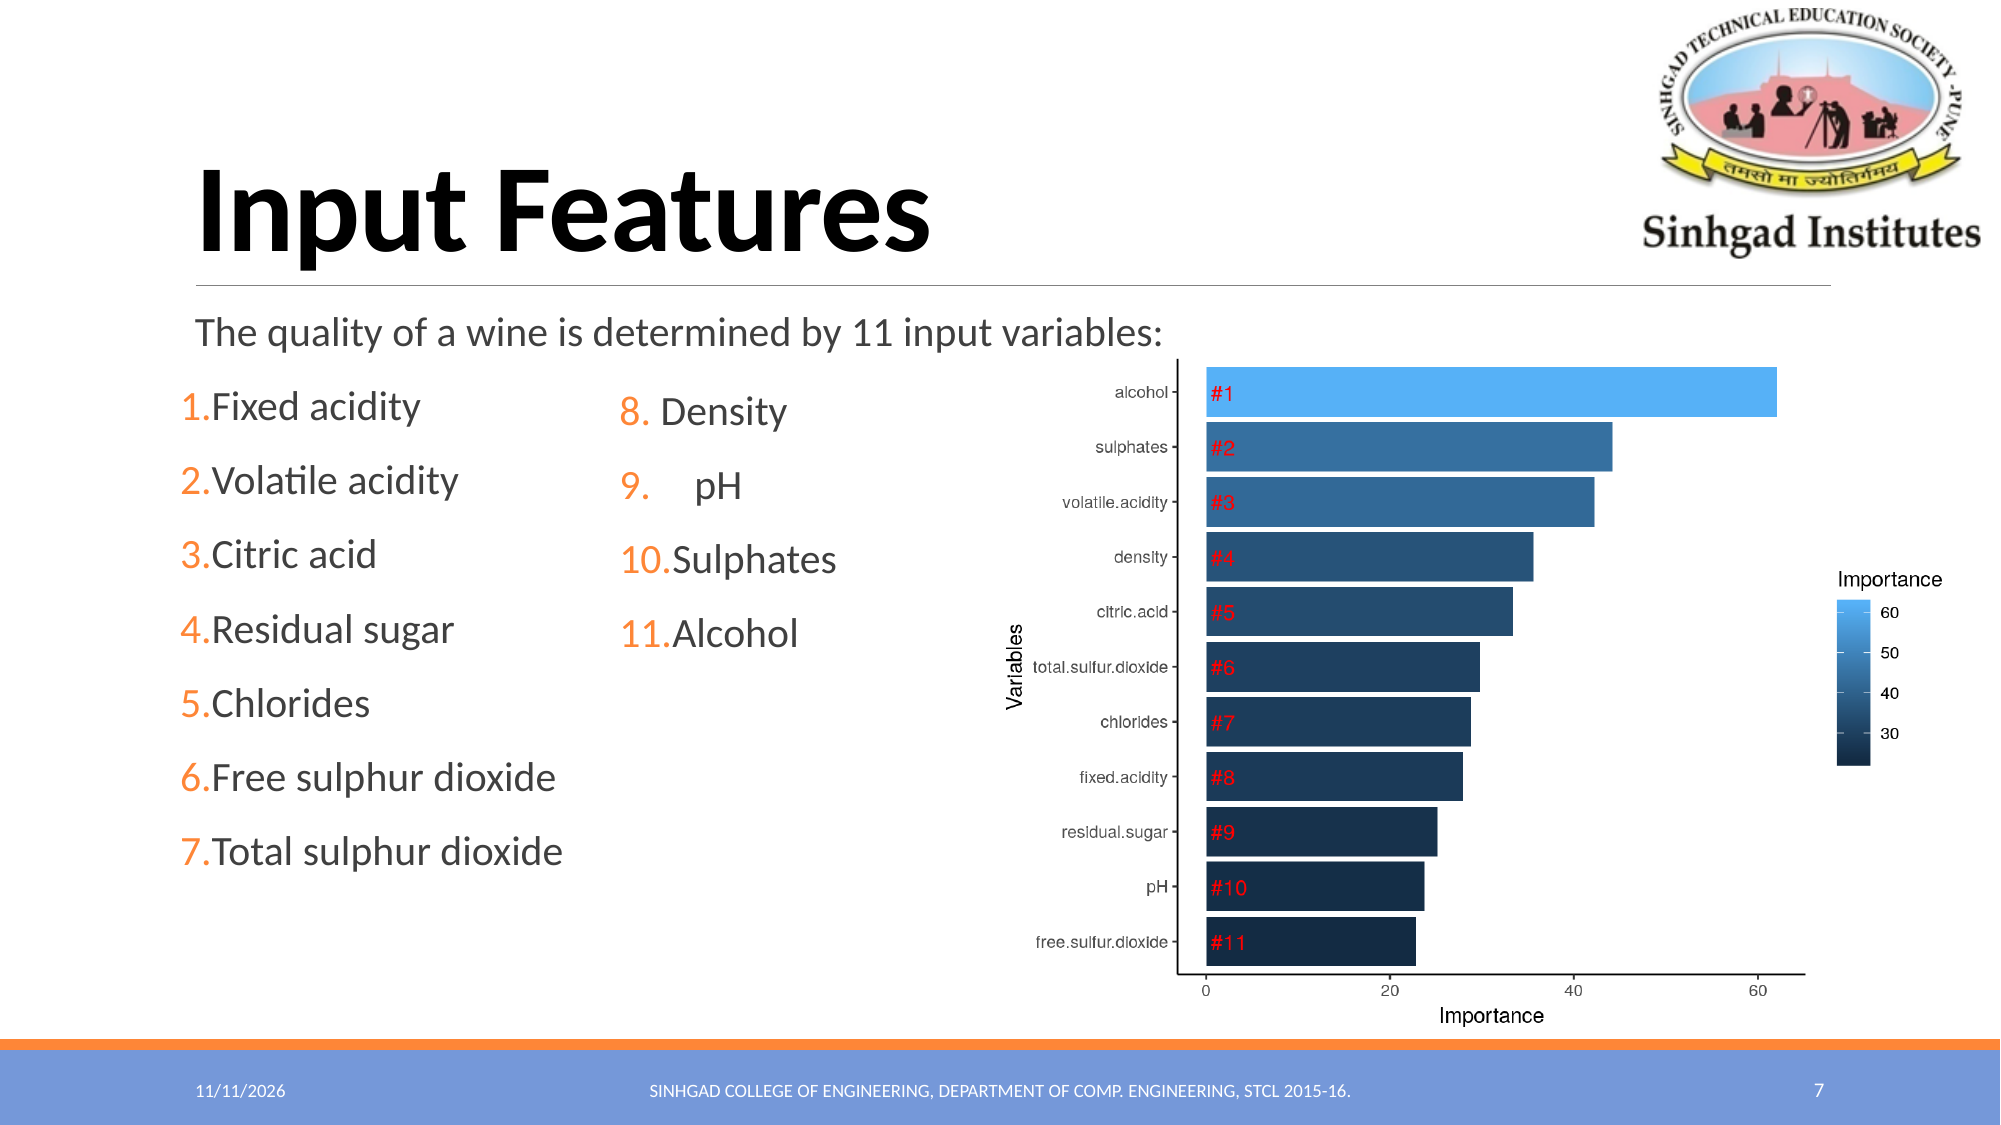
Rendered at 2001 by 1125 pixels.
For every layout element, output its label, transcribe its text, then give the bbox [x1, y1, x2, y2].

picture [1642, 8, 1987, 262]
footer Sinhgad College of Engineering, Department of Comp. Engineering, STCL 2015-16. [604, 1059, 1396, 1120]
text_box 8. Density pH Sulphates Alcohol [604, 381, 991, 664]
list The quality of a wine is determined by 11 input variables: Fixed acidity Volatile acidity Citric acid Residual sugar Chlorides Free sulphur dioxide Total sulphur dioxide [179, 302, 1830, 963]
slide_number 7 [1624, 1059, 1840, 1120]
picture [994, 347, 1963, 1040]
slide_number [179, 1059, 586, 1120]
title Input Features [179, 47, 1830, 285]
